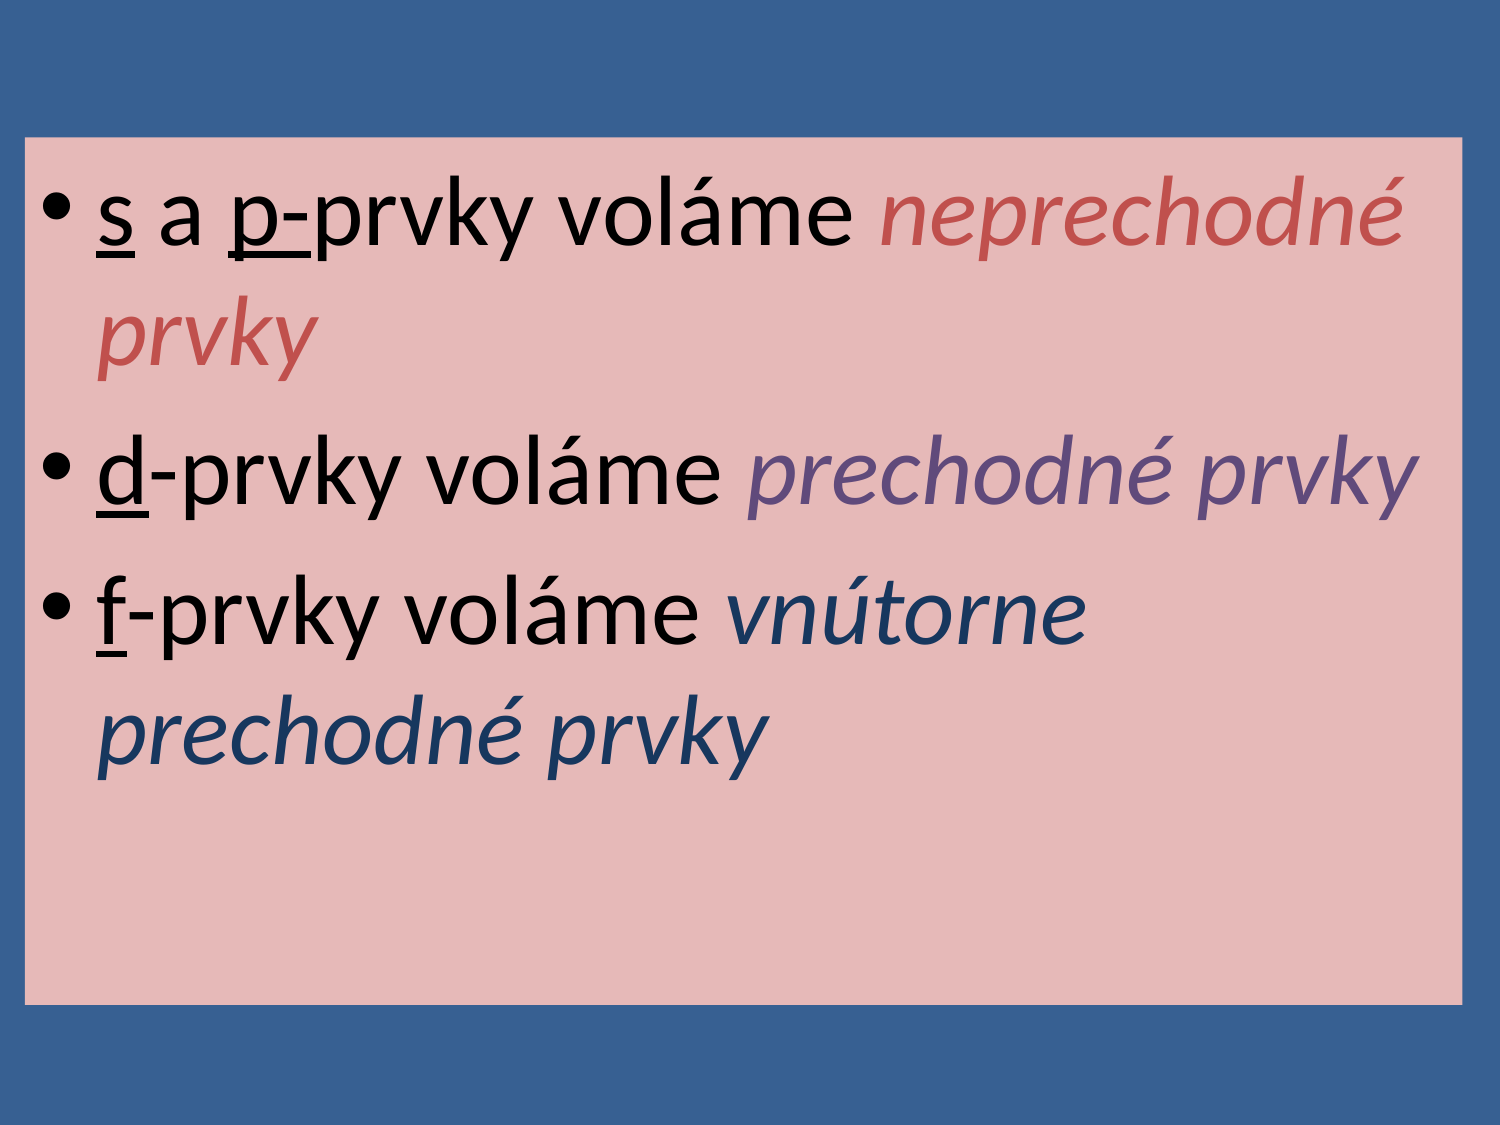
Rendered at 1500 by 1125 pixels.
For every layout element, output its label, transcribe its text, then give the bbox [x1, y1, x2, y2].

list s a p-prvky voláme neprechodné prvky d-prvky voláme prechodné prvky f-prvky voláme vnútorne prechodné prvky [24, 137, 1463, 1005]
